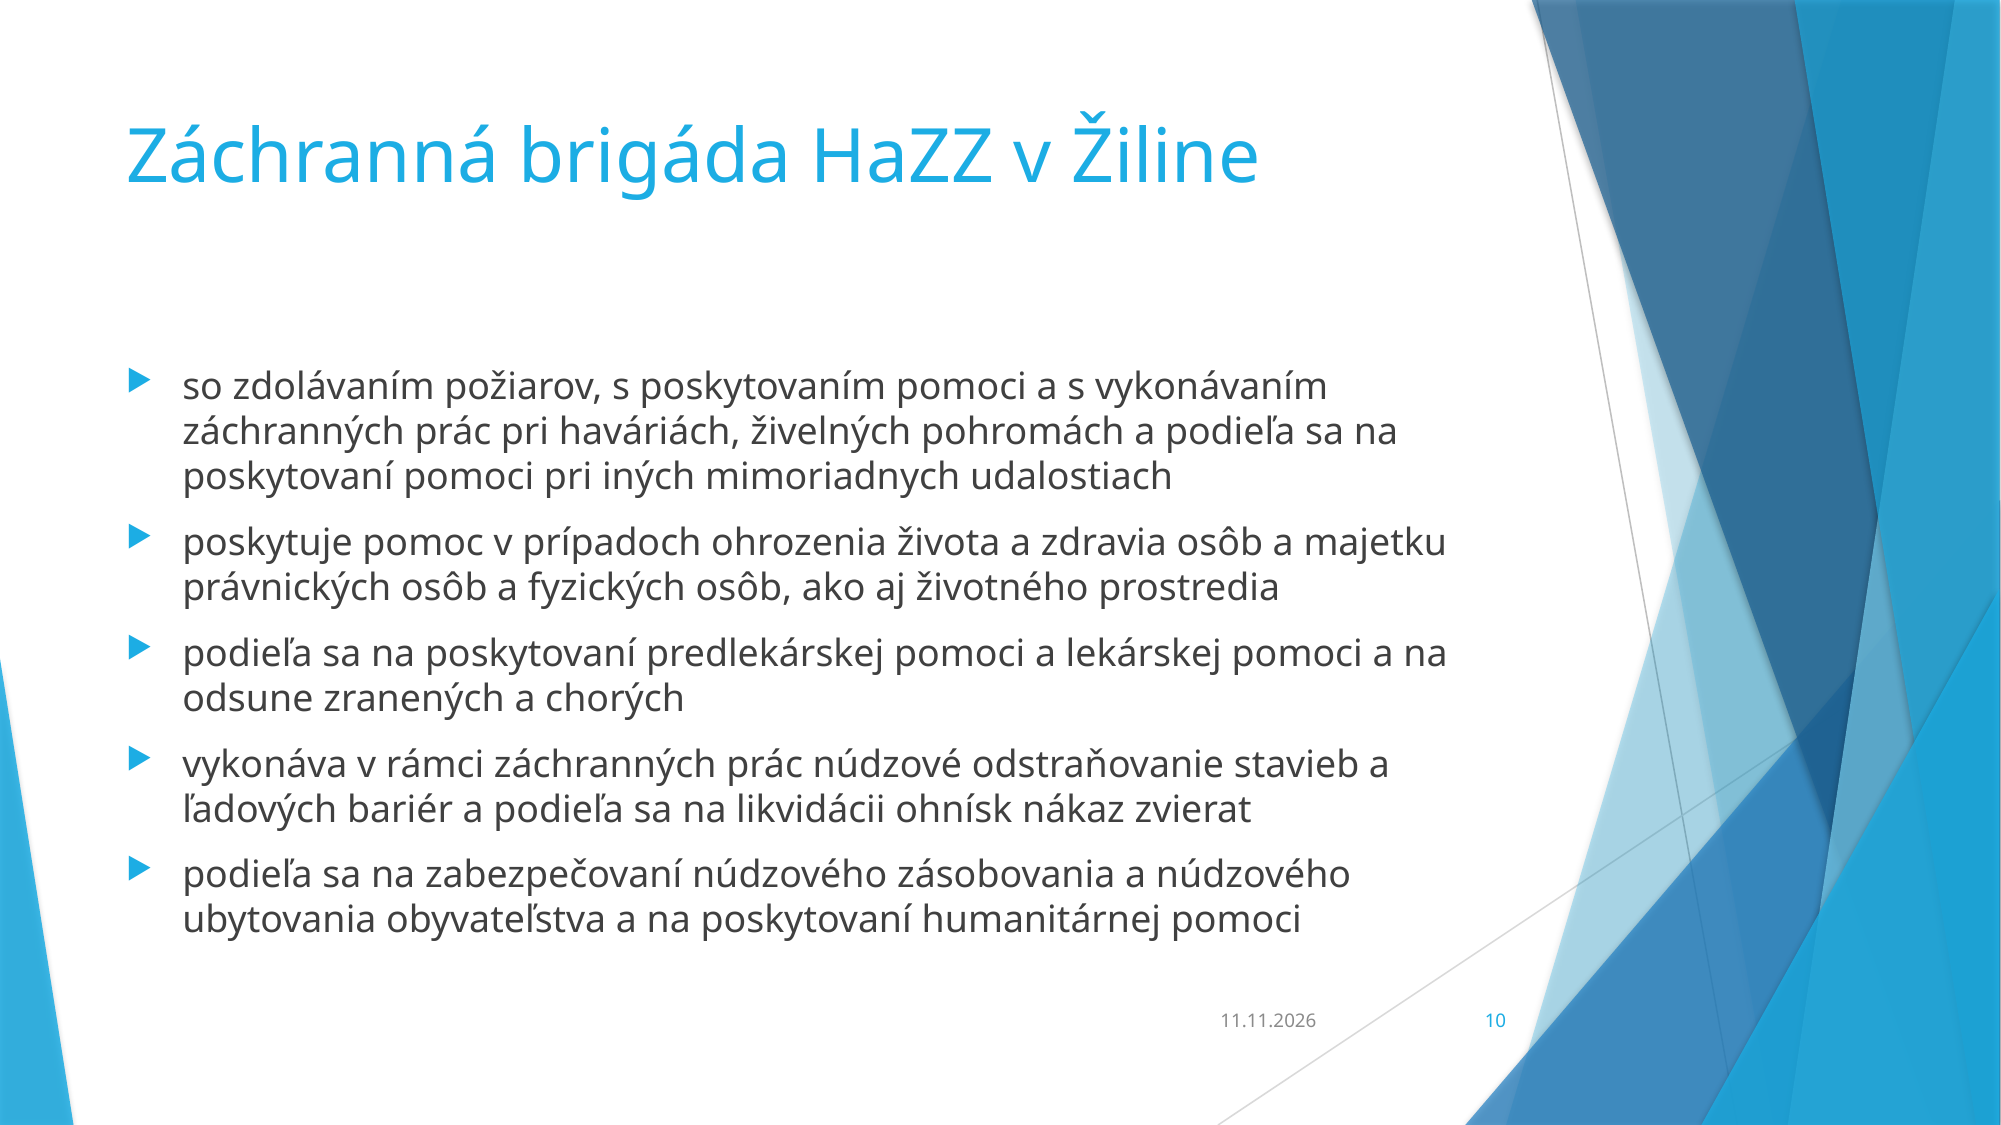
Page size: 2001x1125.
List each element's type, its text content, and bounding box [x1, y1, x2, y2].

list so zdolávaním požiarov, s poskytovaním pomoci a s vykonávaním záchranných prác pri haváriách, živelných pohromách a podieľa sa na poskytovaní pomoci pri iných mimoriadnych udalostiach poskytuje pomoc v prípadoch ohrozenia života a zdravia osôb a majetku právnických osôb a fyzických osôb, ako aj životného prostredia podieľa sa na poskytovaní predlekárskej pomoci a lekárskej pomoci a na odsune zranených a chorých vykonáva v rámci záchranných prác núdzové odstraňovanie stavieb a ľadových bariér a podieľa sa na likvidácii ohnísk nákaz zvierat podieľa sa na zabezpečovaní núdzového zásobovania a núdzového ubytovania obyvateľstva a na poskytovaní humanitárnej pomoci [111, 354, 1522, 992]
title Záchranná brigáda HaZZ v Žiline [111, 99, 1522, 317]
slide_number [1181, 991, 1332, 1051]
slide_number 10 [1409, 991, 1522, 1051]
